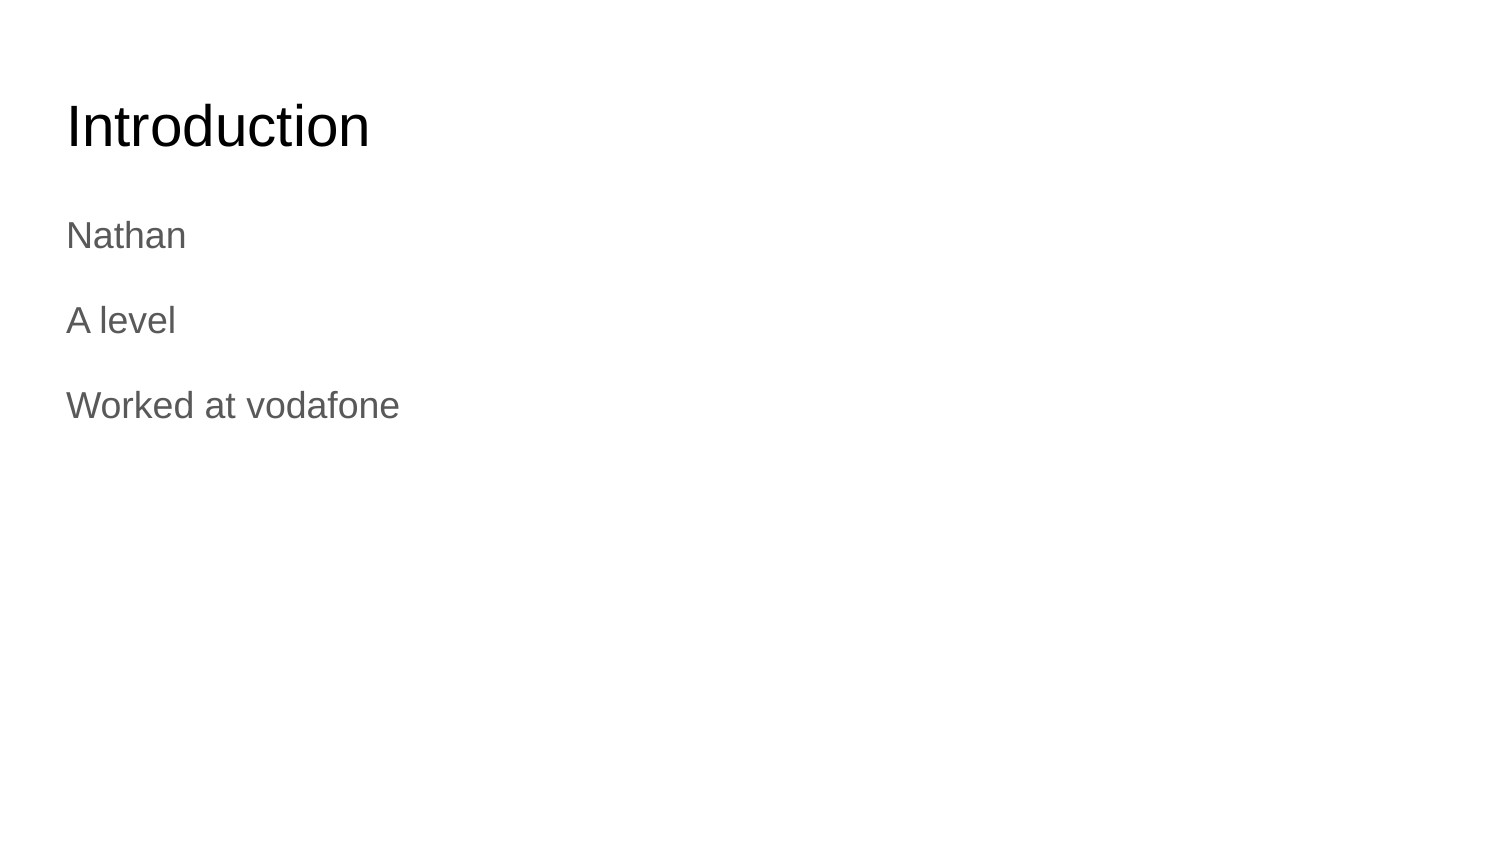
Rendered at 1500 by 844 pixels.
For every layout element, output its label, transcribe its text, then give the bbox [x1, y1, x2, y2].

title Introduction [51, 72, 1449, 167]
list Nathan A level Worked at vodafone [51, 189, 1449, 750]
